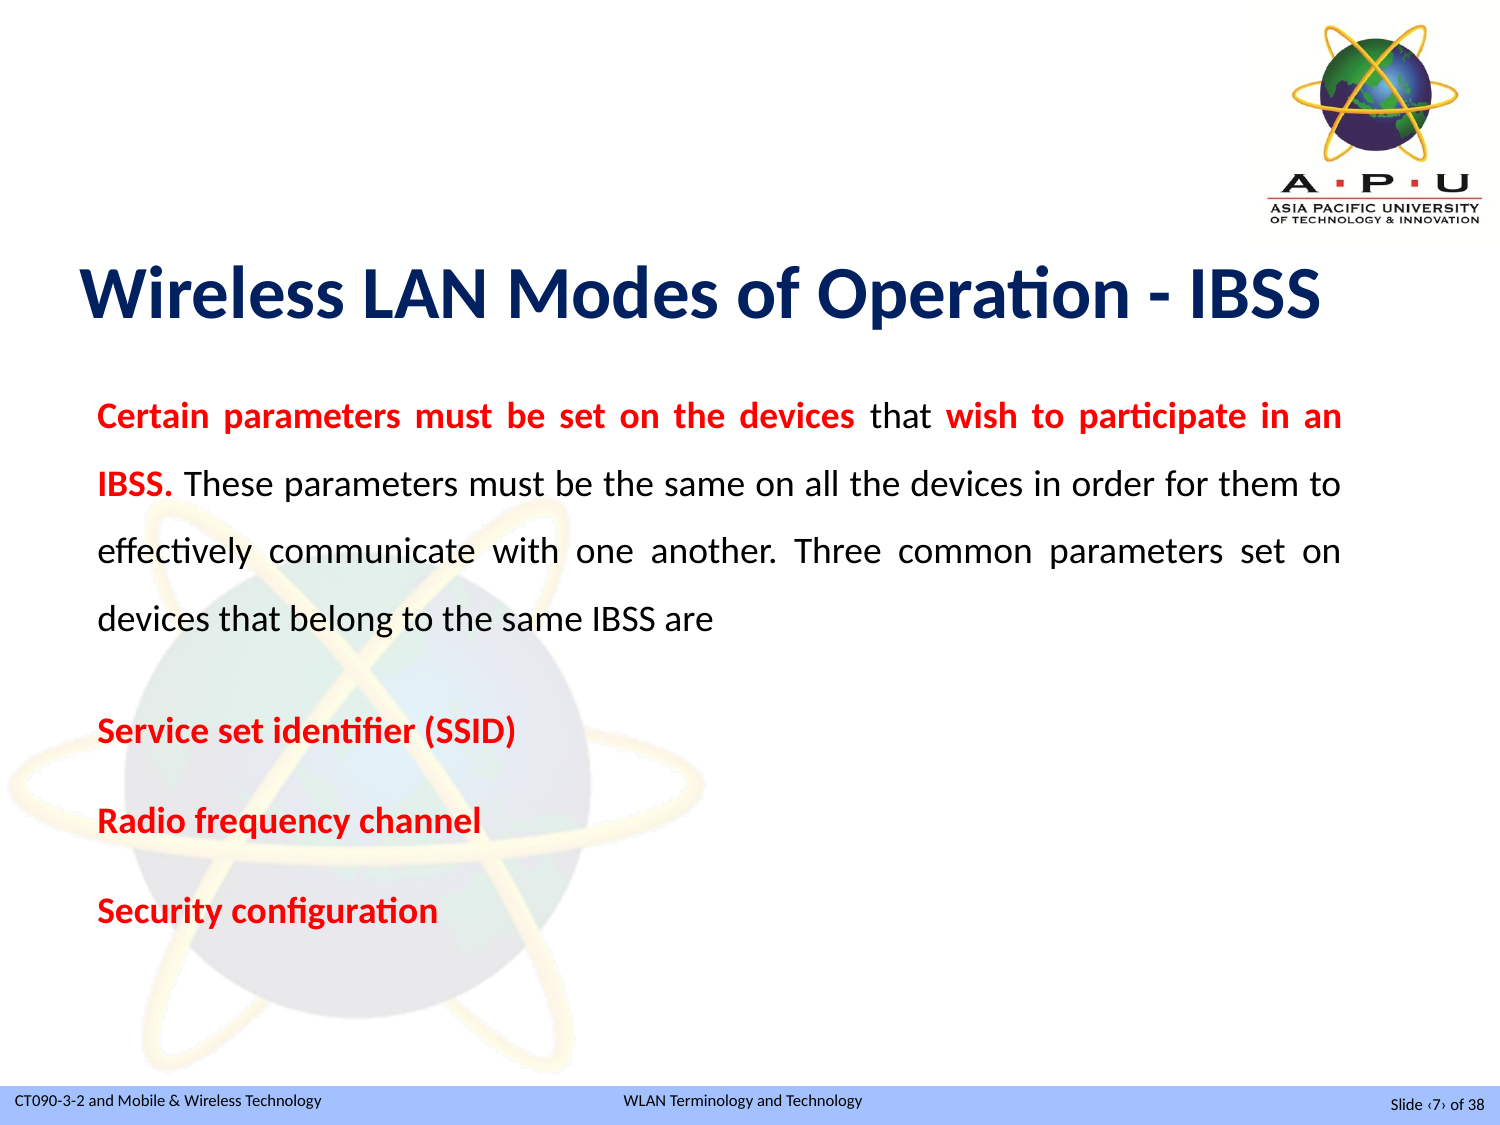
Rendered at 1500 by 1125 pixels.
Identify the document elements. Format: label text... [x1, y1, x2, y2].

footer Slide ‹7› of 38 [1024, 1086, 1500, 1125]
text_box Certain parameters must be set on the devices that wish to participate in an IBSS. These parameters must be the same on all the devices in order for them to effectively communicate with one another. Three common parameters set on devices that belong to the same IBSS are Service set identifier (SSID) Radio frequency channel Security configuration [82, 354, 1358, 939]
picture [1251, 0, 1500, 249]
text_box Wireless LAN Modes of Operation - IBSS [45, 223, 1358, 354]
